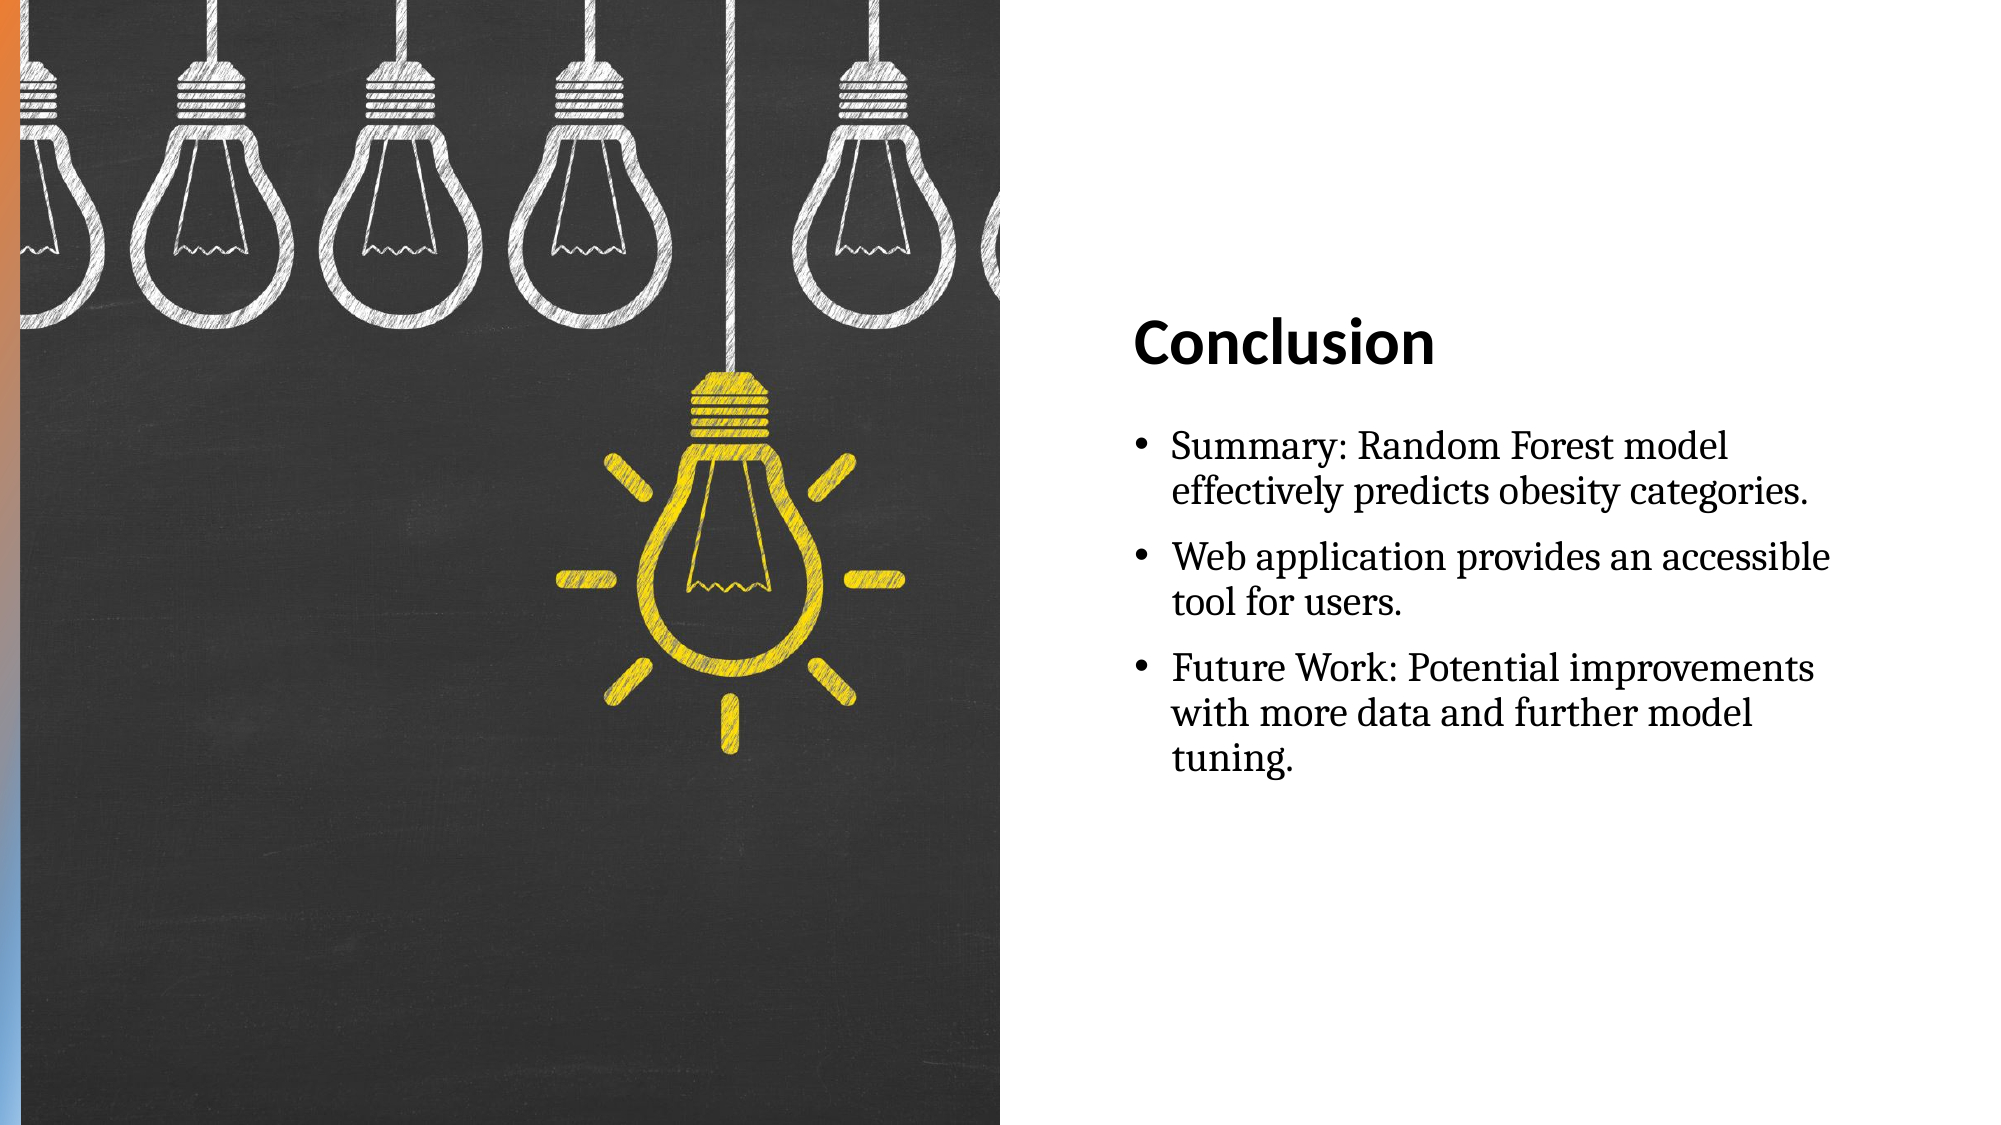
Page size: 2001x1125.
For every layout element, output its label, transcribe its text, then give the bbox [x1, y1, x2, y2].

picture [21, 0, 1000, 1125]
list Summary: Random Forest model effectively predicts obesity categories. Web application provides an accessible tool for users. Future Work: Potential improvements with more data and further model tuning. [1119, 415, 1857, 982]
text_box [0, 0, 21, 1125]
title Conclusion [1119, 121, 1857, 387]
